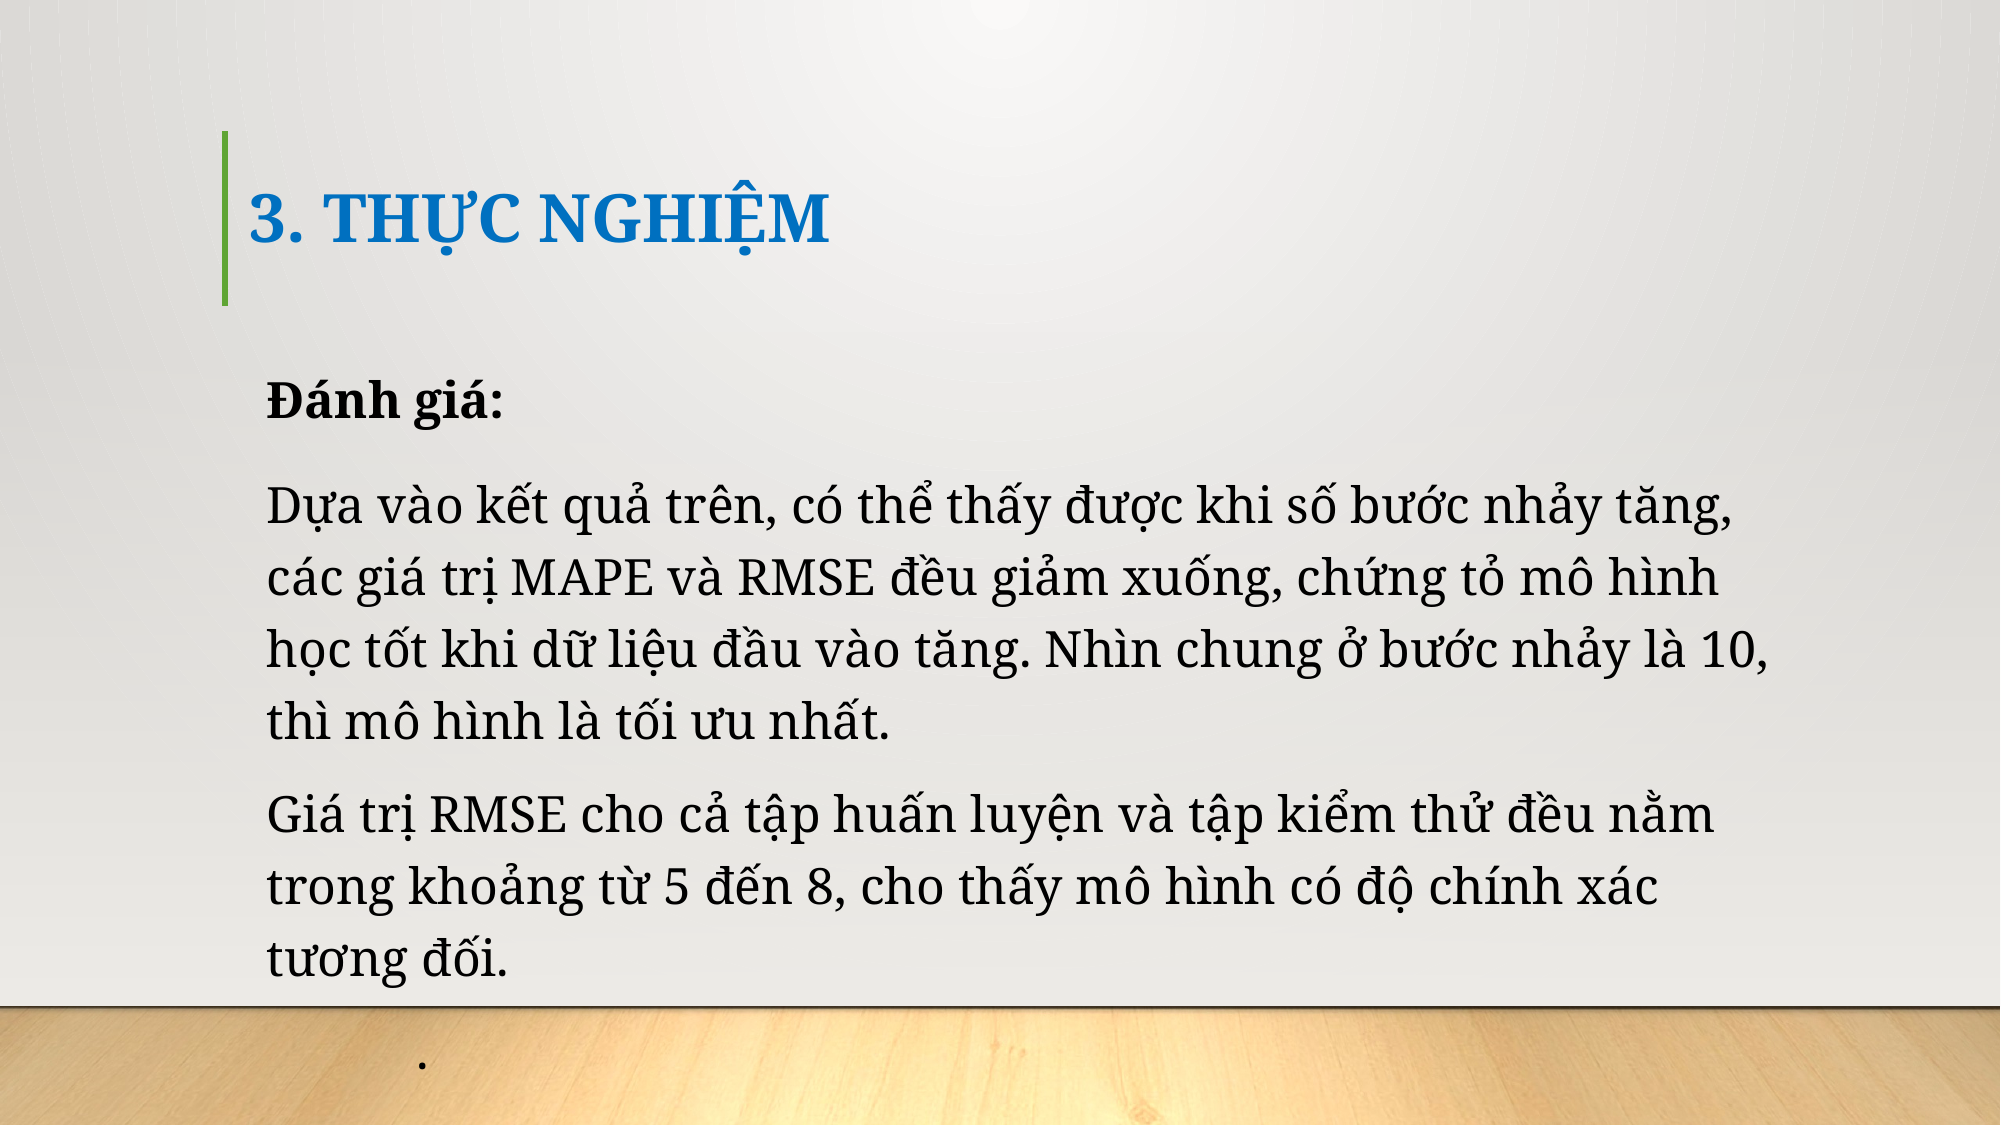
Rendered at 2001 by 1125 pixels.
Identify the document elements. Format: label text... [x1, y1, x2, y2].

list Đánh giá: Dựa vào kết quả trên, có thể thấy được khi số bước nhảy tăng, các giá trị MAPE và RMSE đều giảm xuống, chứng tỏ mô hình học tốt khi dữ liệu đầu vào tăng. Nhìn chung ở bước nhảy là 10, thì mô hình là tối ưu nhất. Giá trị RMSE cho cả tập huấn luyện và tập kiểm thử đều nằm trong khoảng từ 5 đến 8, cho thấy mô hình có độ chính xác tương đối. . [251, 330, 1814, 897]
title 3. THỰC NGHIỆM [234, 164, 1796, 265]
picture [0, 1006, 2000, 1125]
